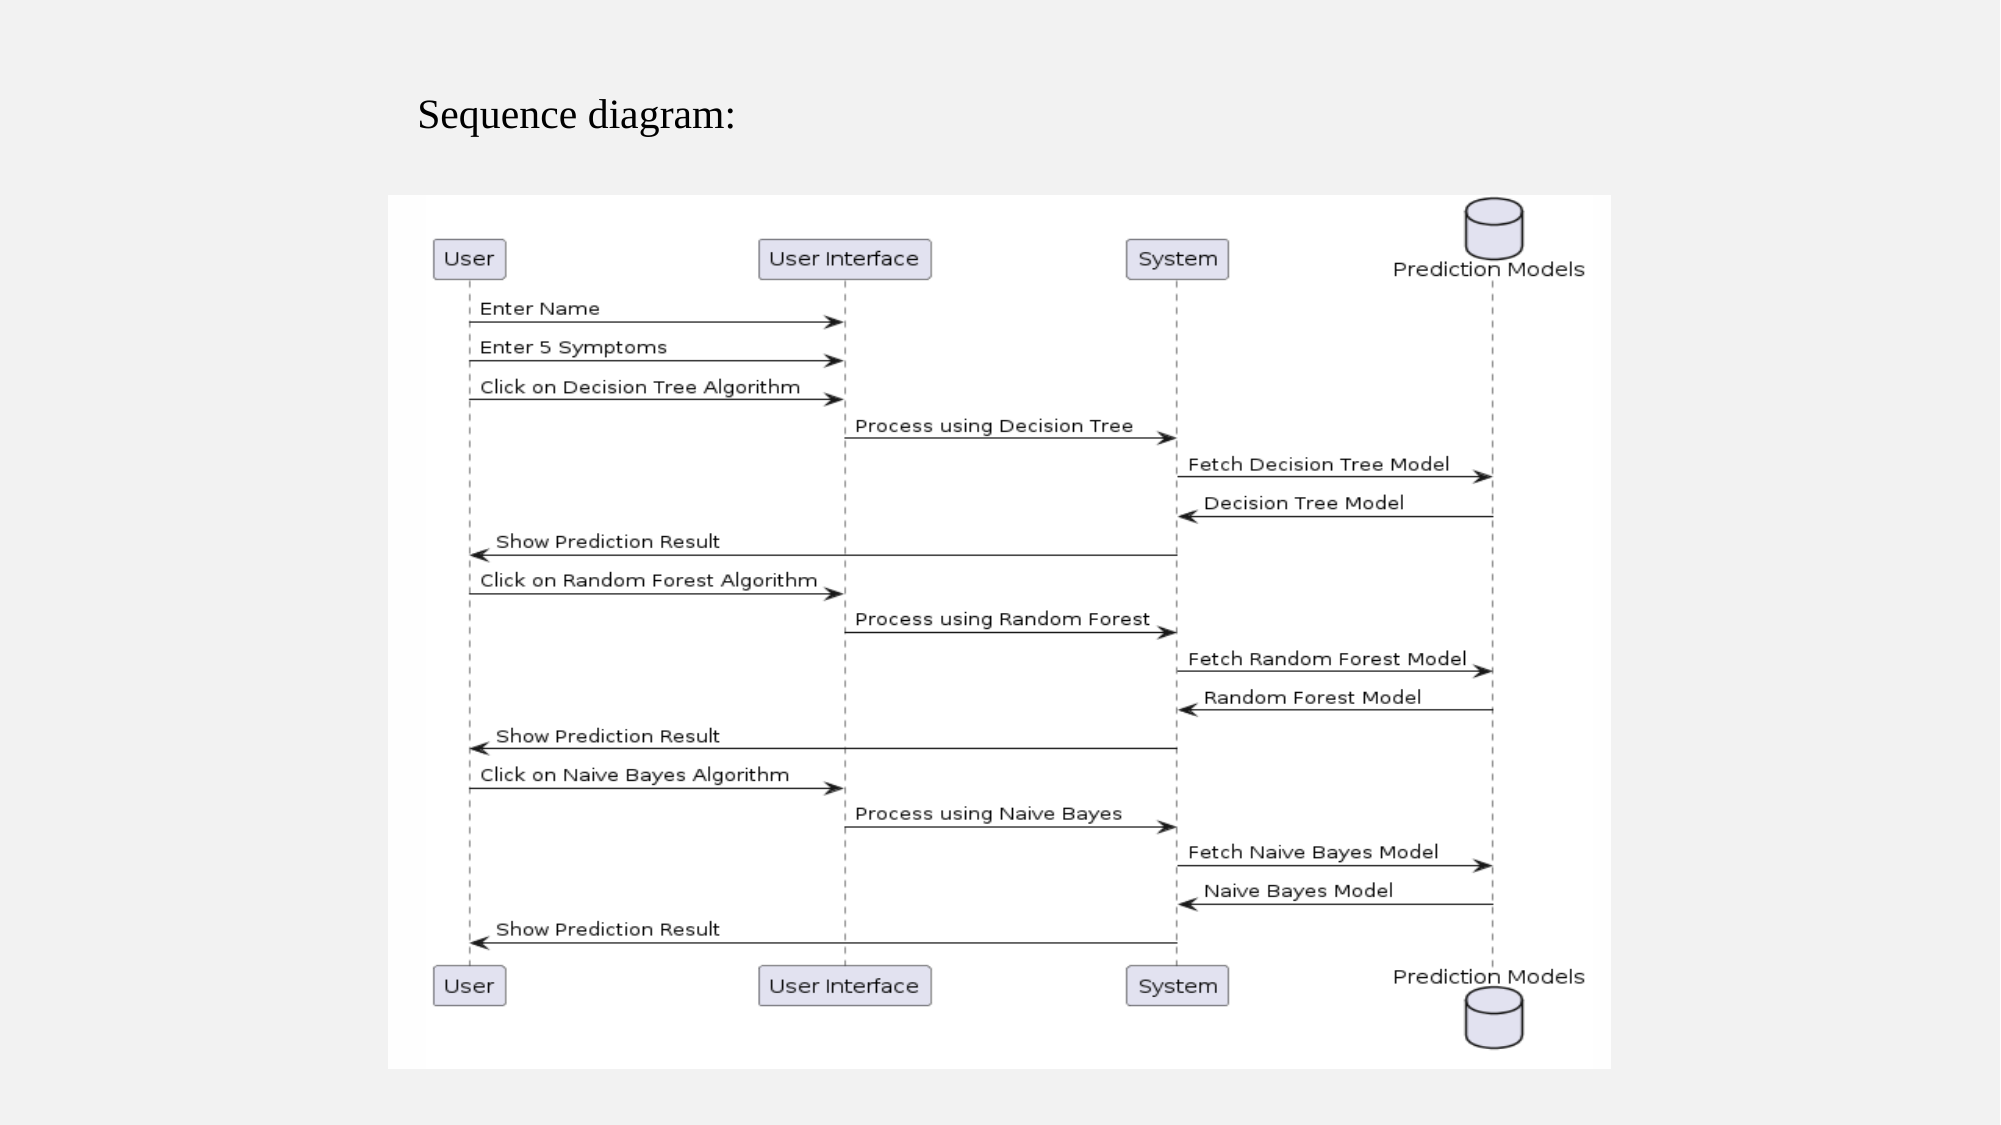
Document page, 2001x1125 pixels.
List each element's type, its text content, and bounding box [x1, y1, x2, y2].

picture [388, 195, 1611, 1069]
text_box Sequence diagram: [402, 79, 853, 145]
